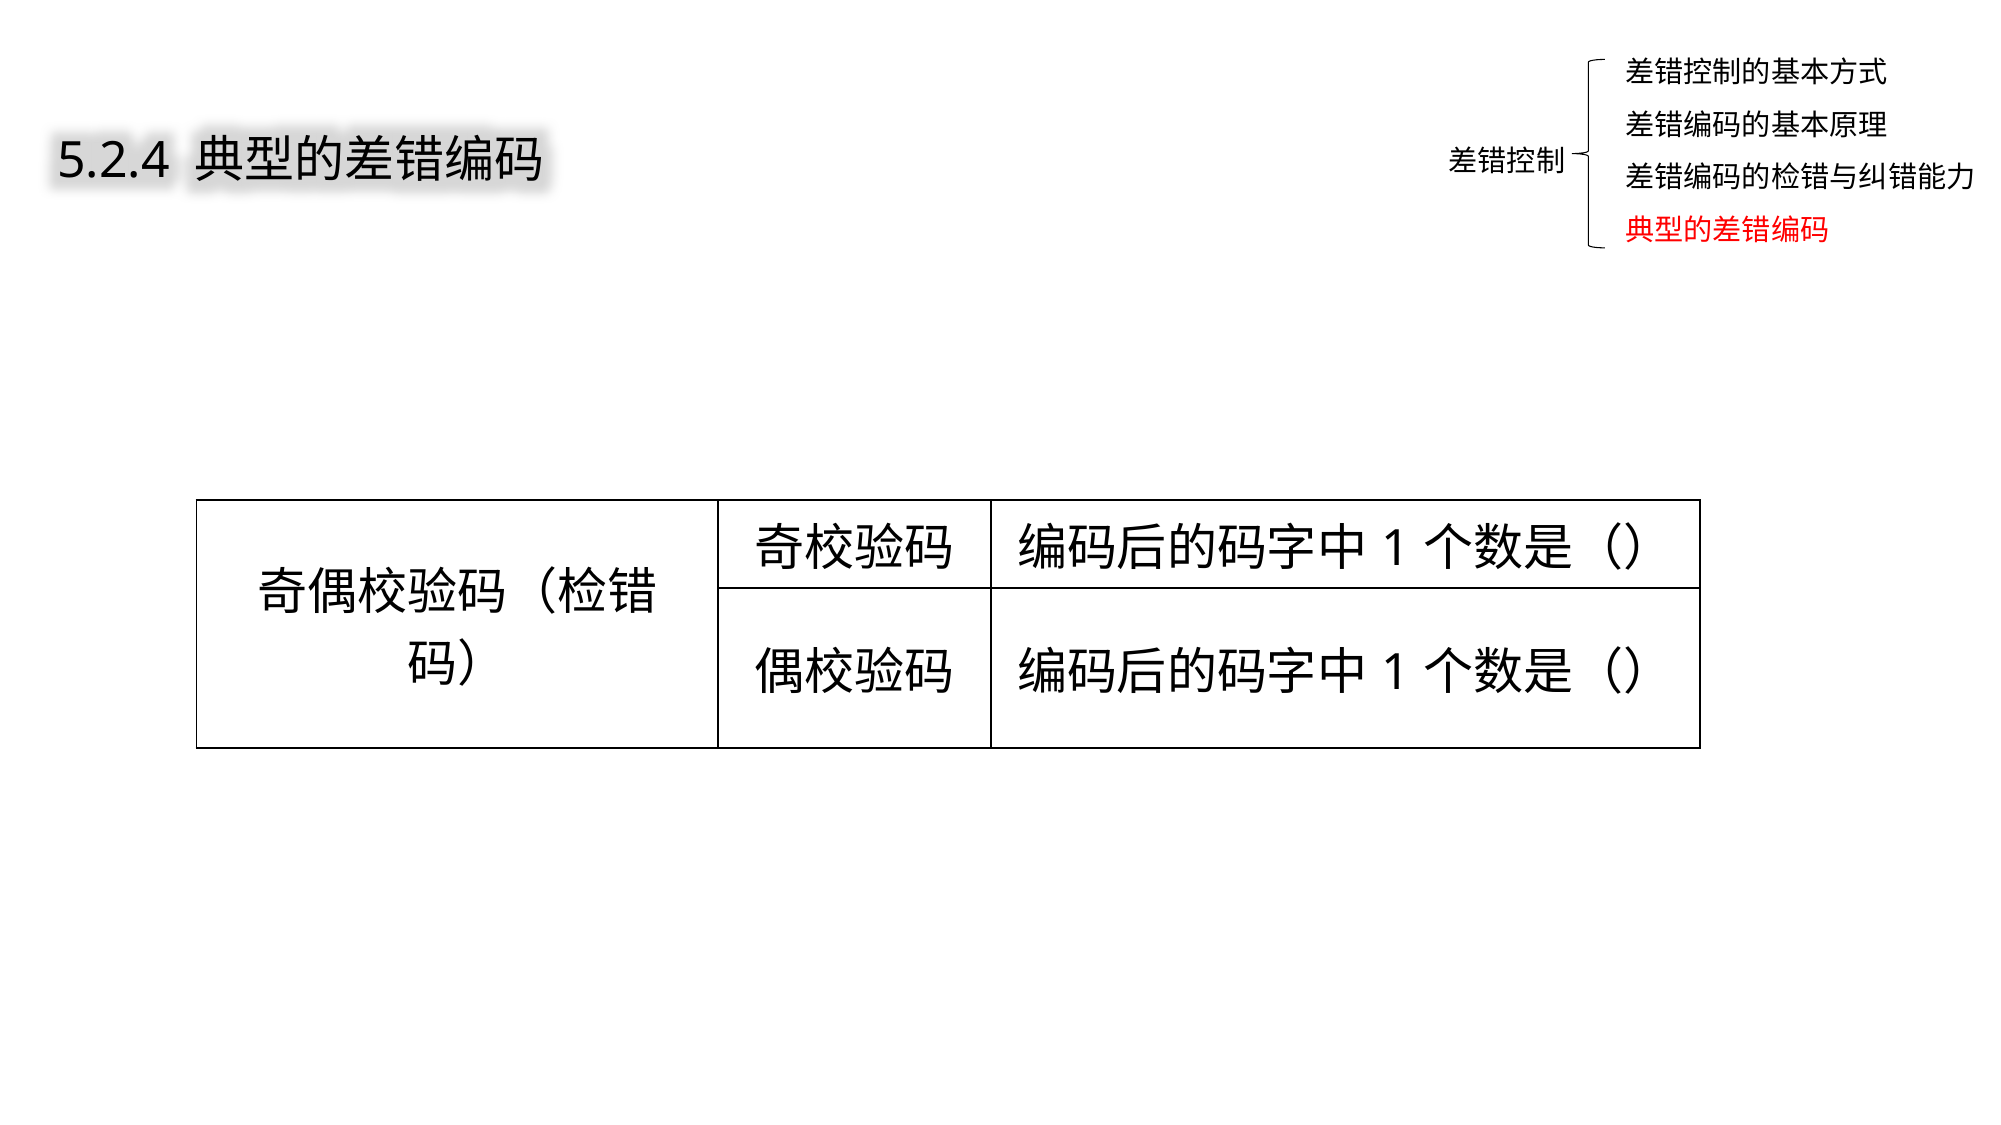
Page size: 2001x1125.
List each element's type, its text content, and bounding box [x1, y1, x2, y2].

table_header 奇校验码 [719, 501, 990, 587]
text_box 5.2.4 典型的差错编码 [38, 64, 595, 221]
text_box [1571, 58, 1605, 249]
table_cell 偶校验码 [719, 589, 990, 747]
table_header 奇偶校验码（检错码） [197, 501, 717, 747]
text_box 差错控制 [1433, 117, 1587, 185]
table_cell 编码后的码字中1个数是（） [992, 589, 1699, 747]
text_box 差错控制的基本方式 差错编码的基本原理 差错编码的检错与纠错能力 典型的差错编码 [1610, 28, 2000, 254]
table_header 编码后的码字中1个数是（） [992, 501, 1699, 587]
